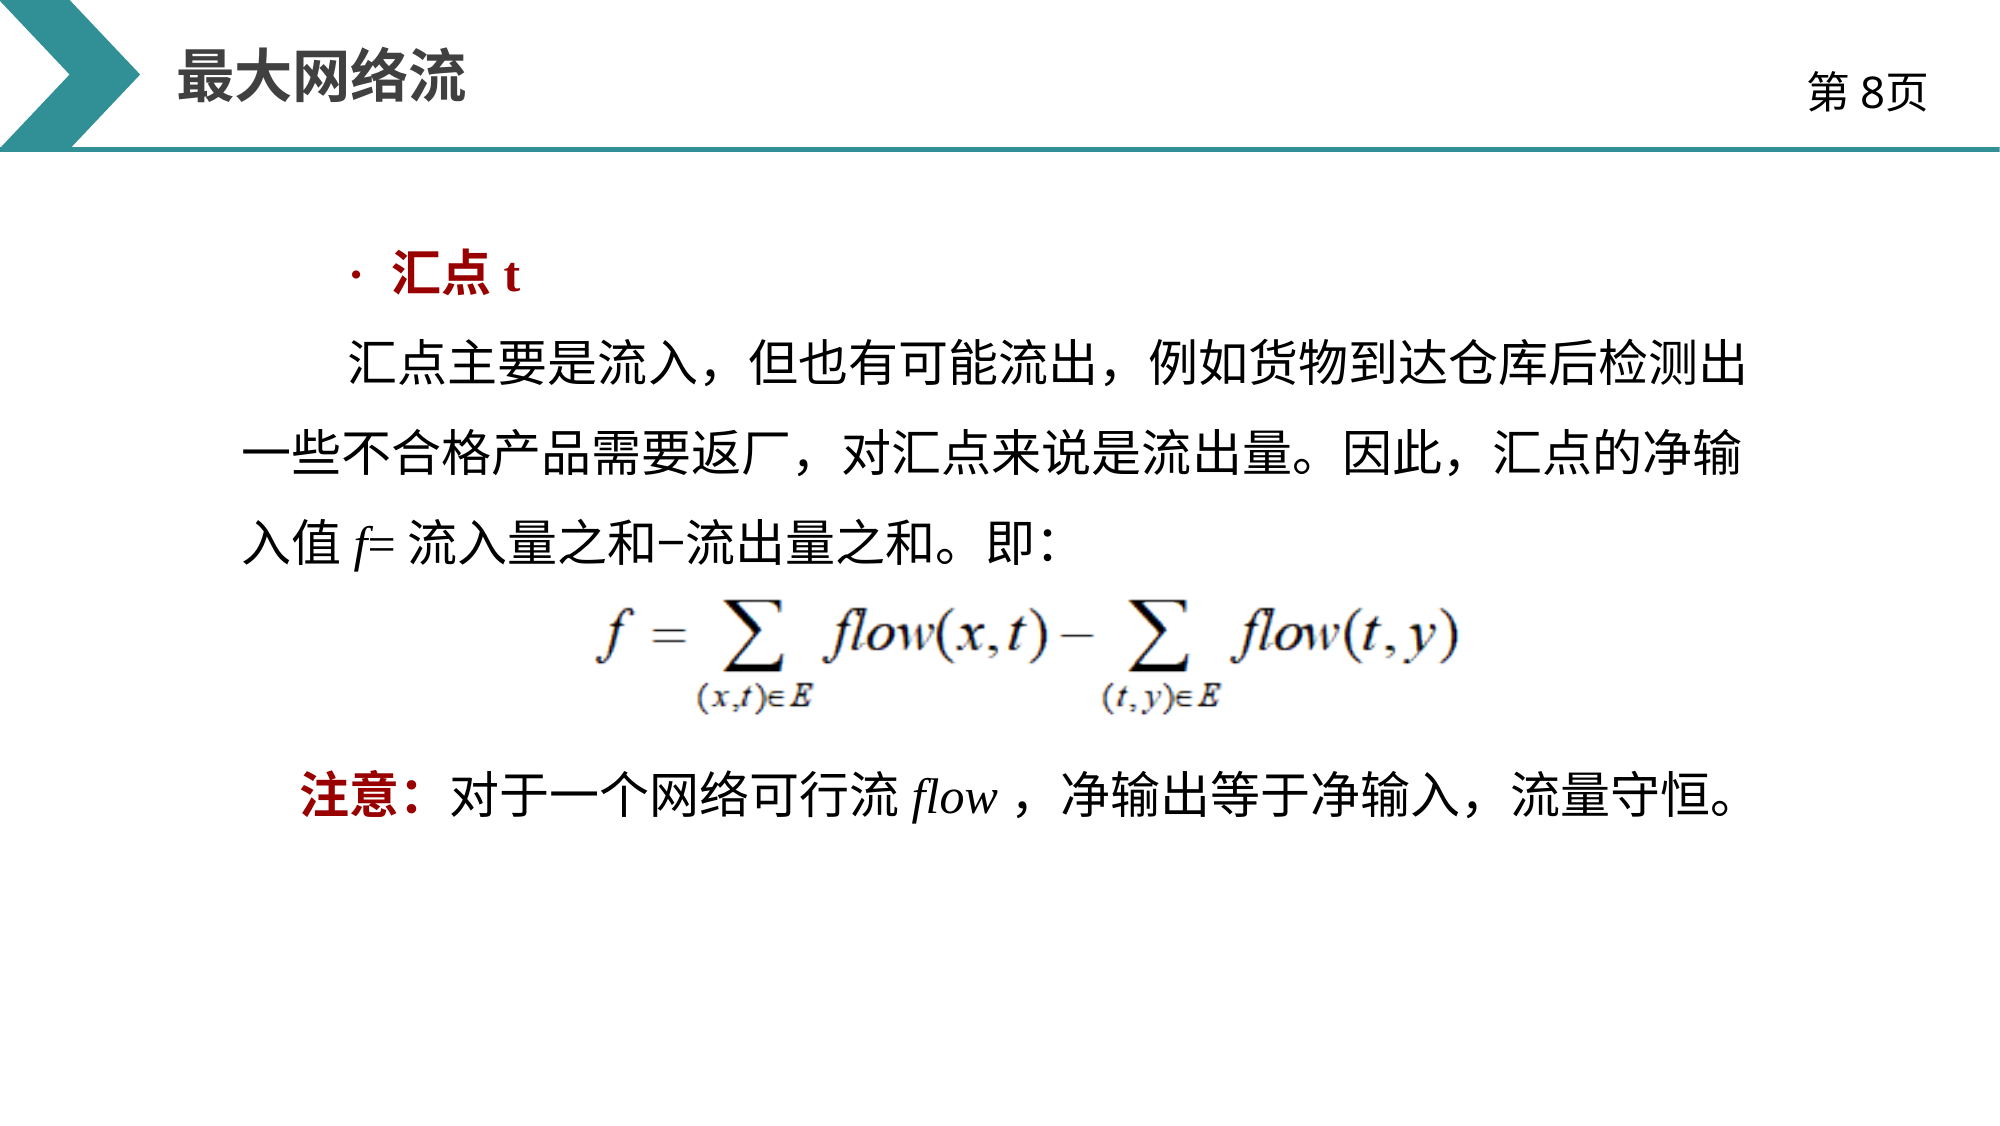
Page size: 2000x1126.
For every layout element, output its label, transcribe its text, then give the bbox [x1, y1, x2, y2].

text_box 注意：对于一个网络可行流flow，净输出等于净输入，流量守恒。 [178, 726, 1780, 831]
picture [586, 587, 1480, 730]
text_box 最大网络流 [161, 31, 658, 117]
text_box · 汇点t 汇点主要是流入，但也有可能流出，例如货物到达仓库后检测出一些不合格产品需要返厂，对汇点来说是流出量。因此，汇点的净输入值f=流入量之和−流出量之和。即： [226, 203, 1780, 579]
text_box [0, 0, 142, 148]
